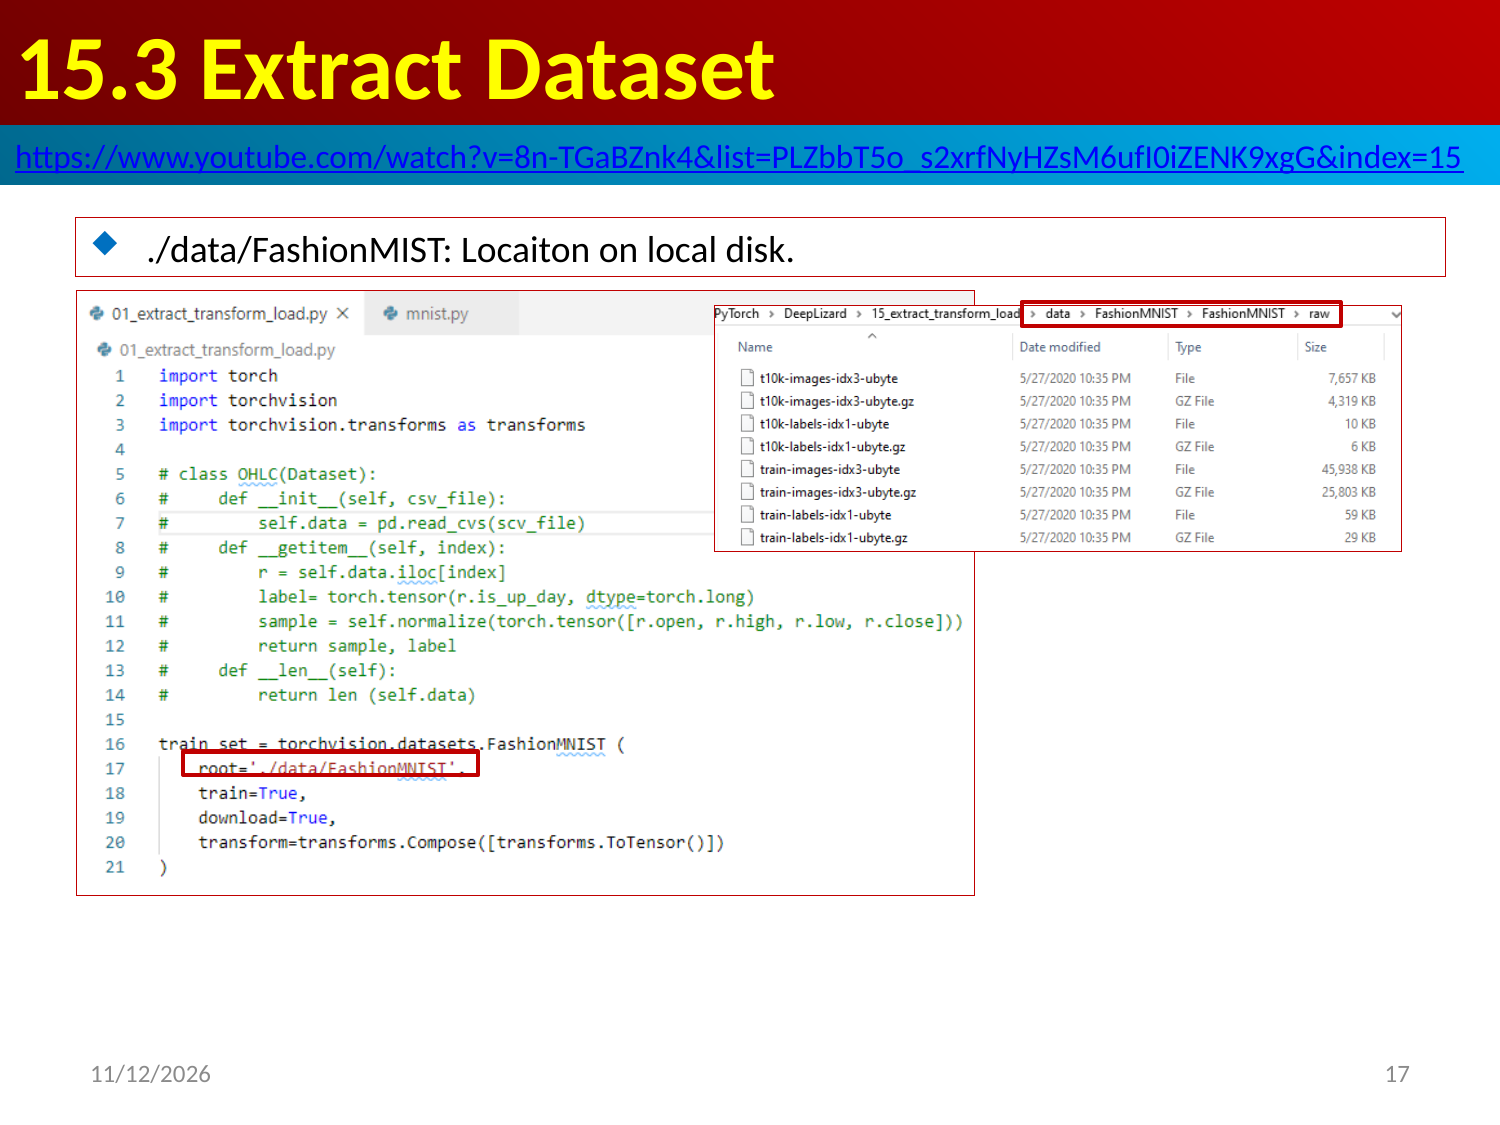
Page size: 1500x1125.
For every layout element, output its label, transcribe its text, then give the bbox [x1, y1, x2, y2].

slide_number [75, 1042, 425, 1103]
subtitle ./data/FashionMIST: Locaiton on local disk. [75, 217, 1446, 277]
slide_number 17 [1074, 1042, 1425, 1103]
picture [76, 290, 1402, 897]
text_box [1020, 300, 1343, 304]
text_box https://www.youtube.com/watch?v=8n-TGaBZnk4&list=PLZbbT5o_s2xrfNyHZsM6ufI0iZENK9xgG&index=15 [0, 125, 1500, 185]
title 15.3 Extract Dataset [0, 0, 1500, 125]
